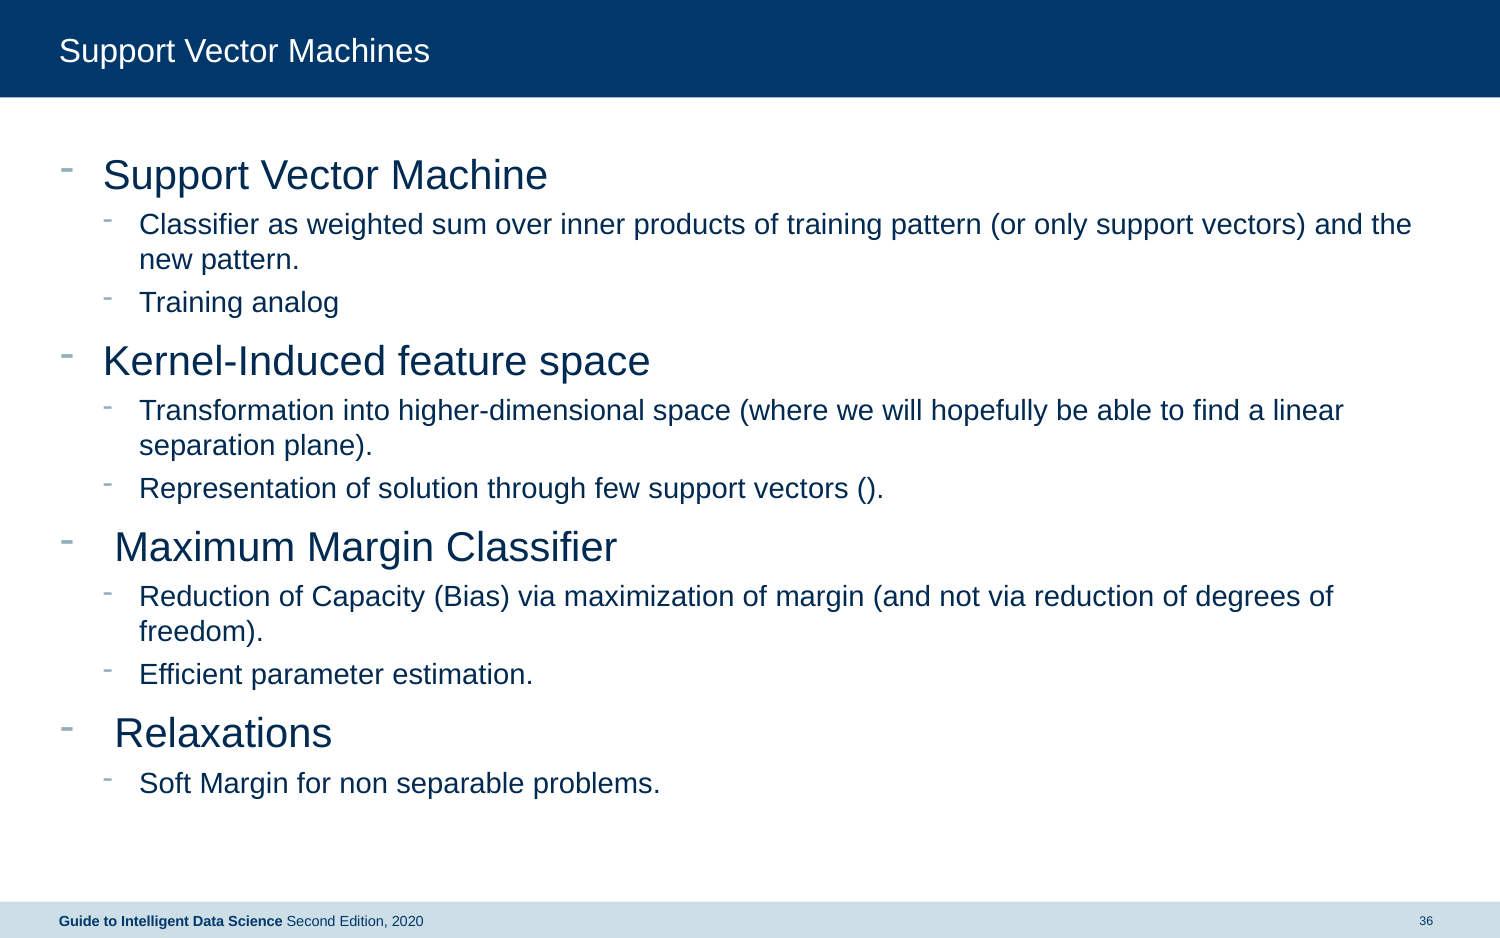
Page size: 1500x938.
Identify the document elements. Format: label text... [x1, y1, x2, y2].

title Support Vector Machines [58, 28, 1442, 70]
footer Guide to Intelligent Data Science Second Edition, 2020 [58, 900, 717, 938]
slide_number 36 [1411, 900, 1442, 938]
